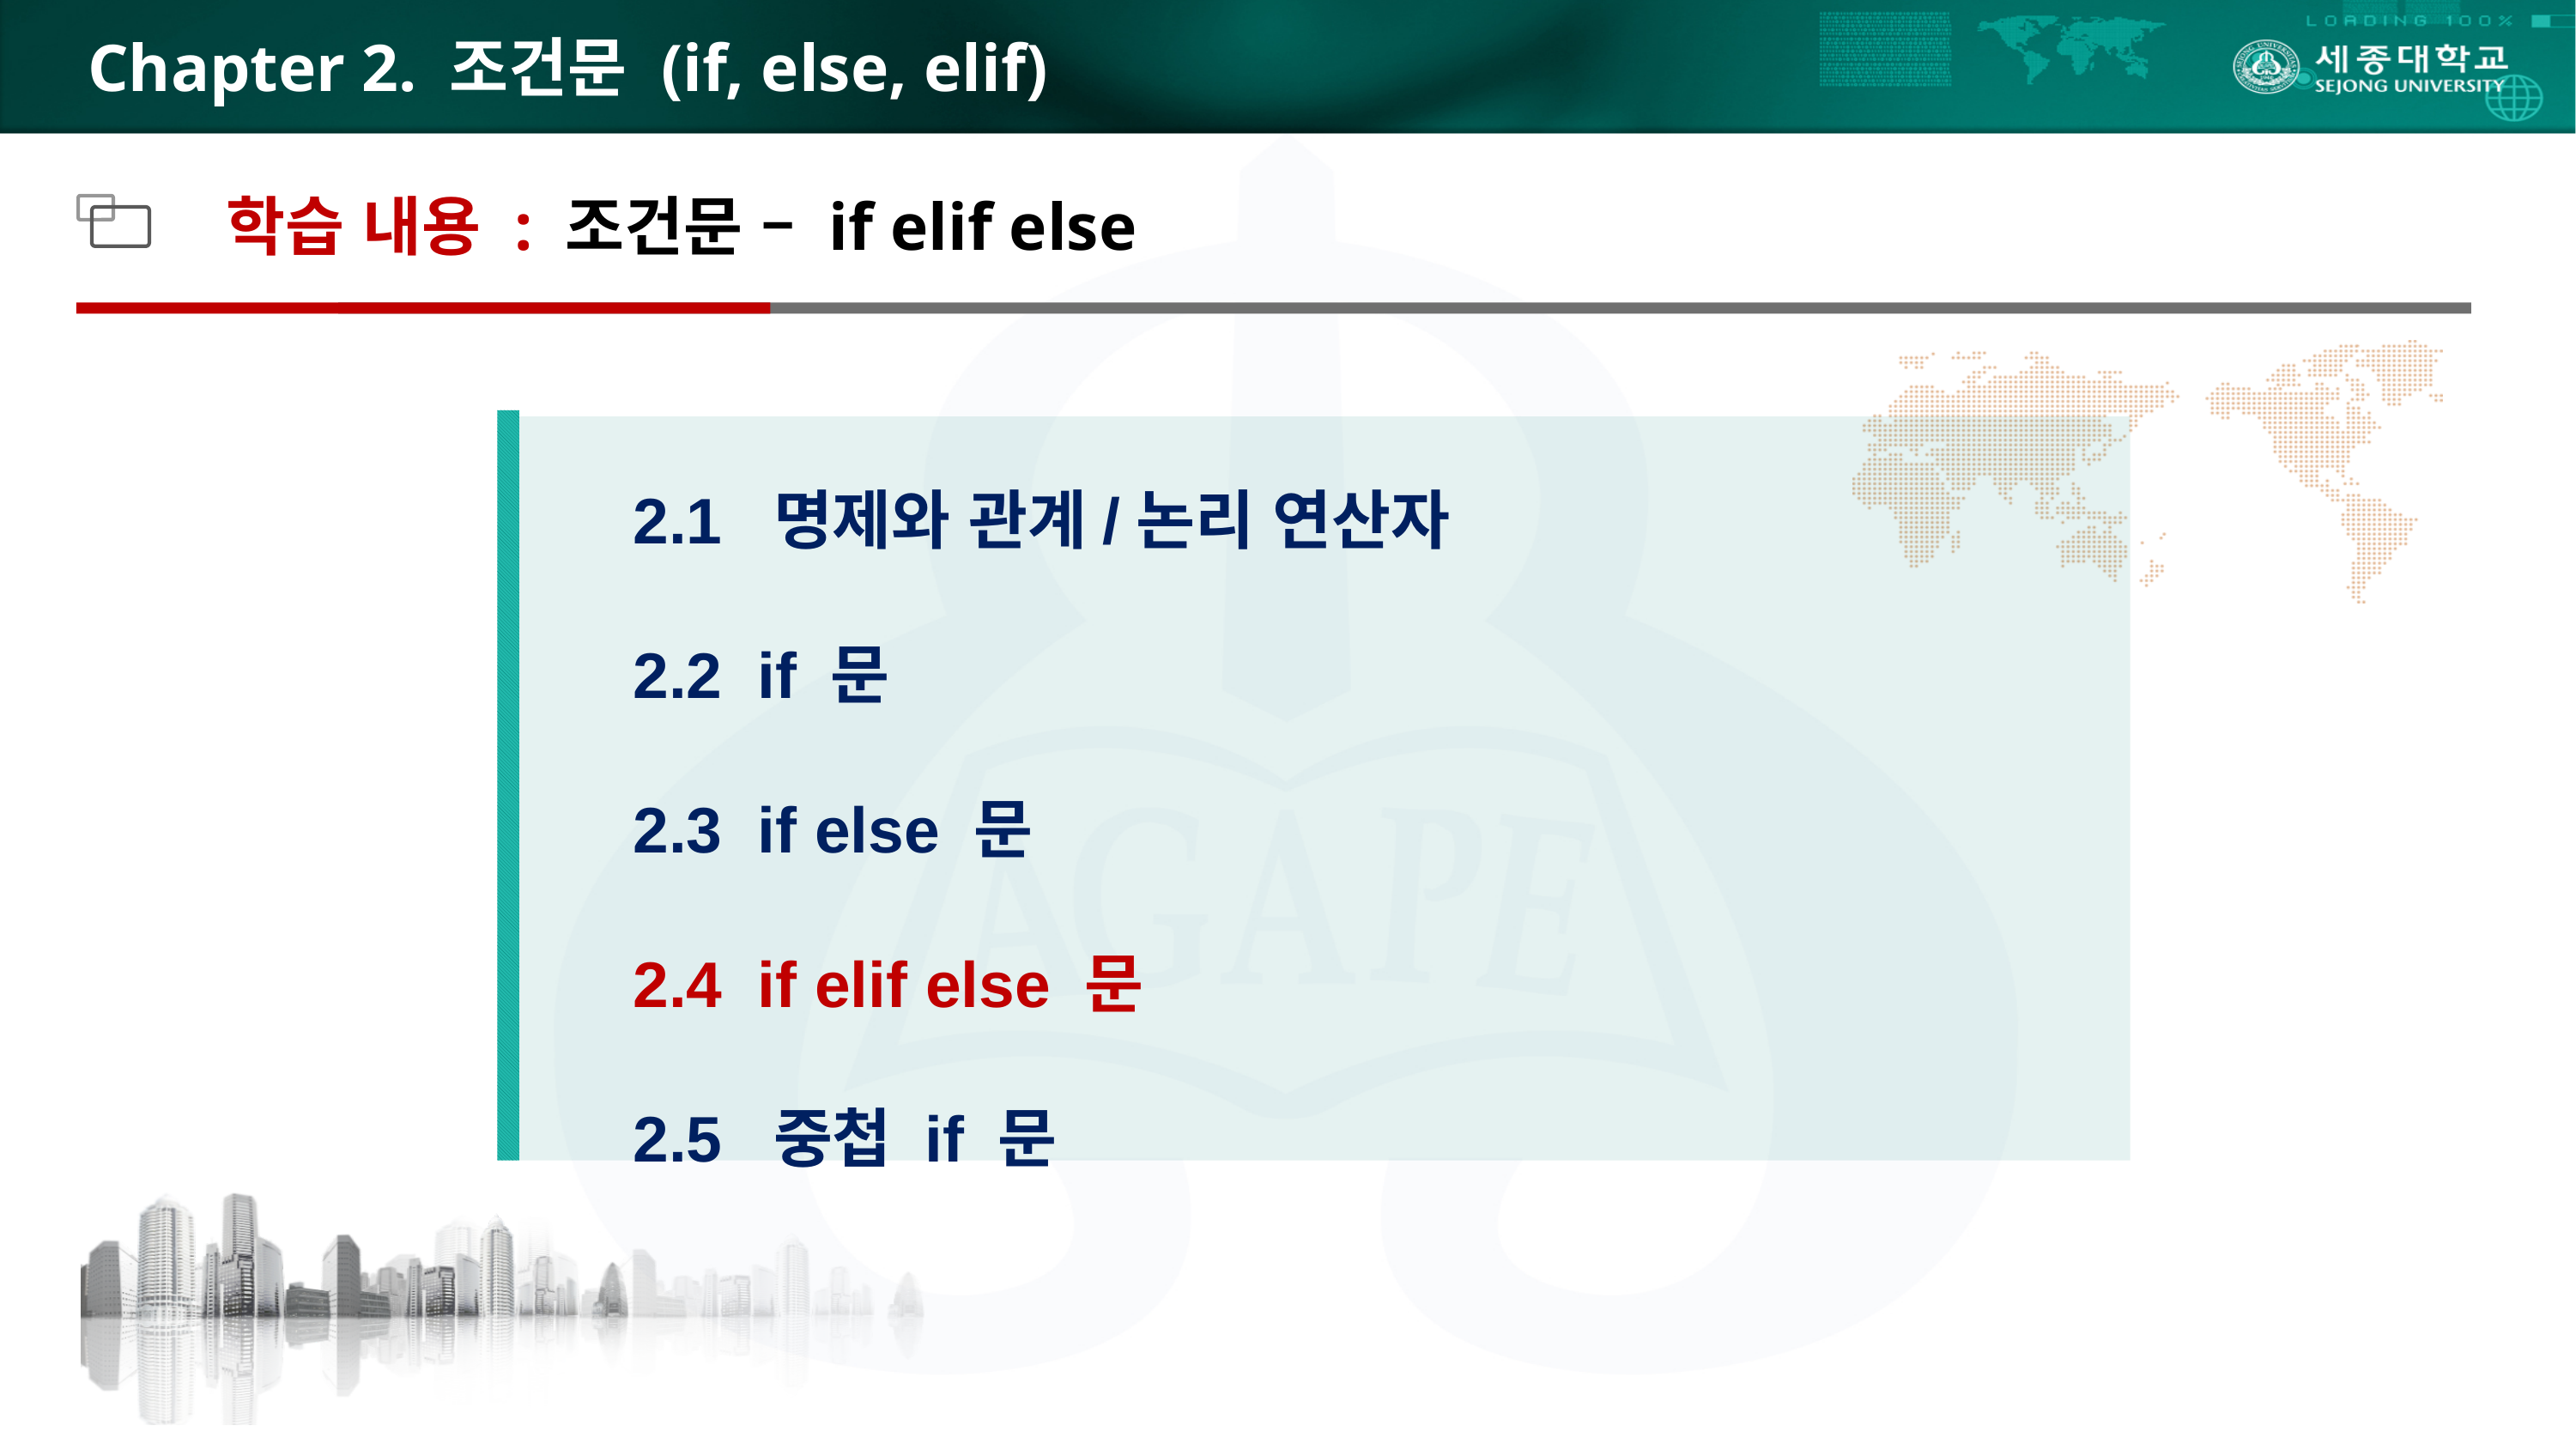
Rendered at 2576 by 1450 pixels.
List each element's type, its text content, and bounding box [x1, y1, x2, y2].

picture [0, 0, 2576, 1449]
title Chapter 2. 조건문 (if, else, elif) [64, 0, 2221, 131]
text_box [497, 410, 2131, 1161]
list 학습 내용 : 조건문 – if elif else [203, 166, 2471, 283]
